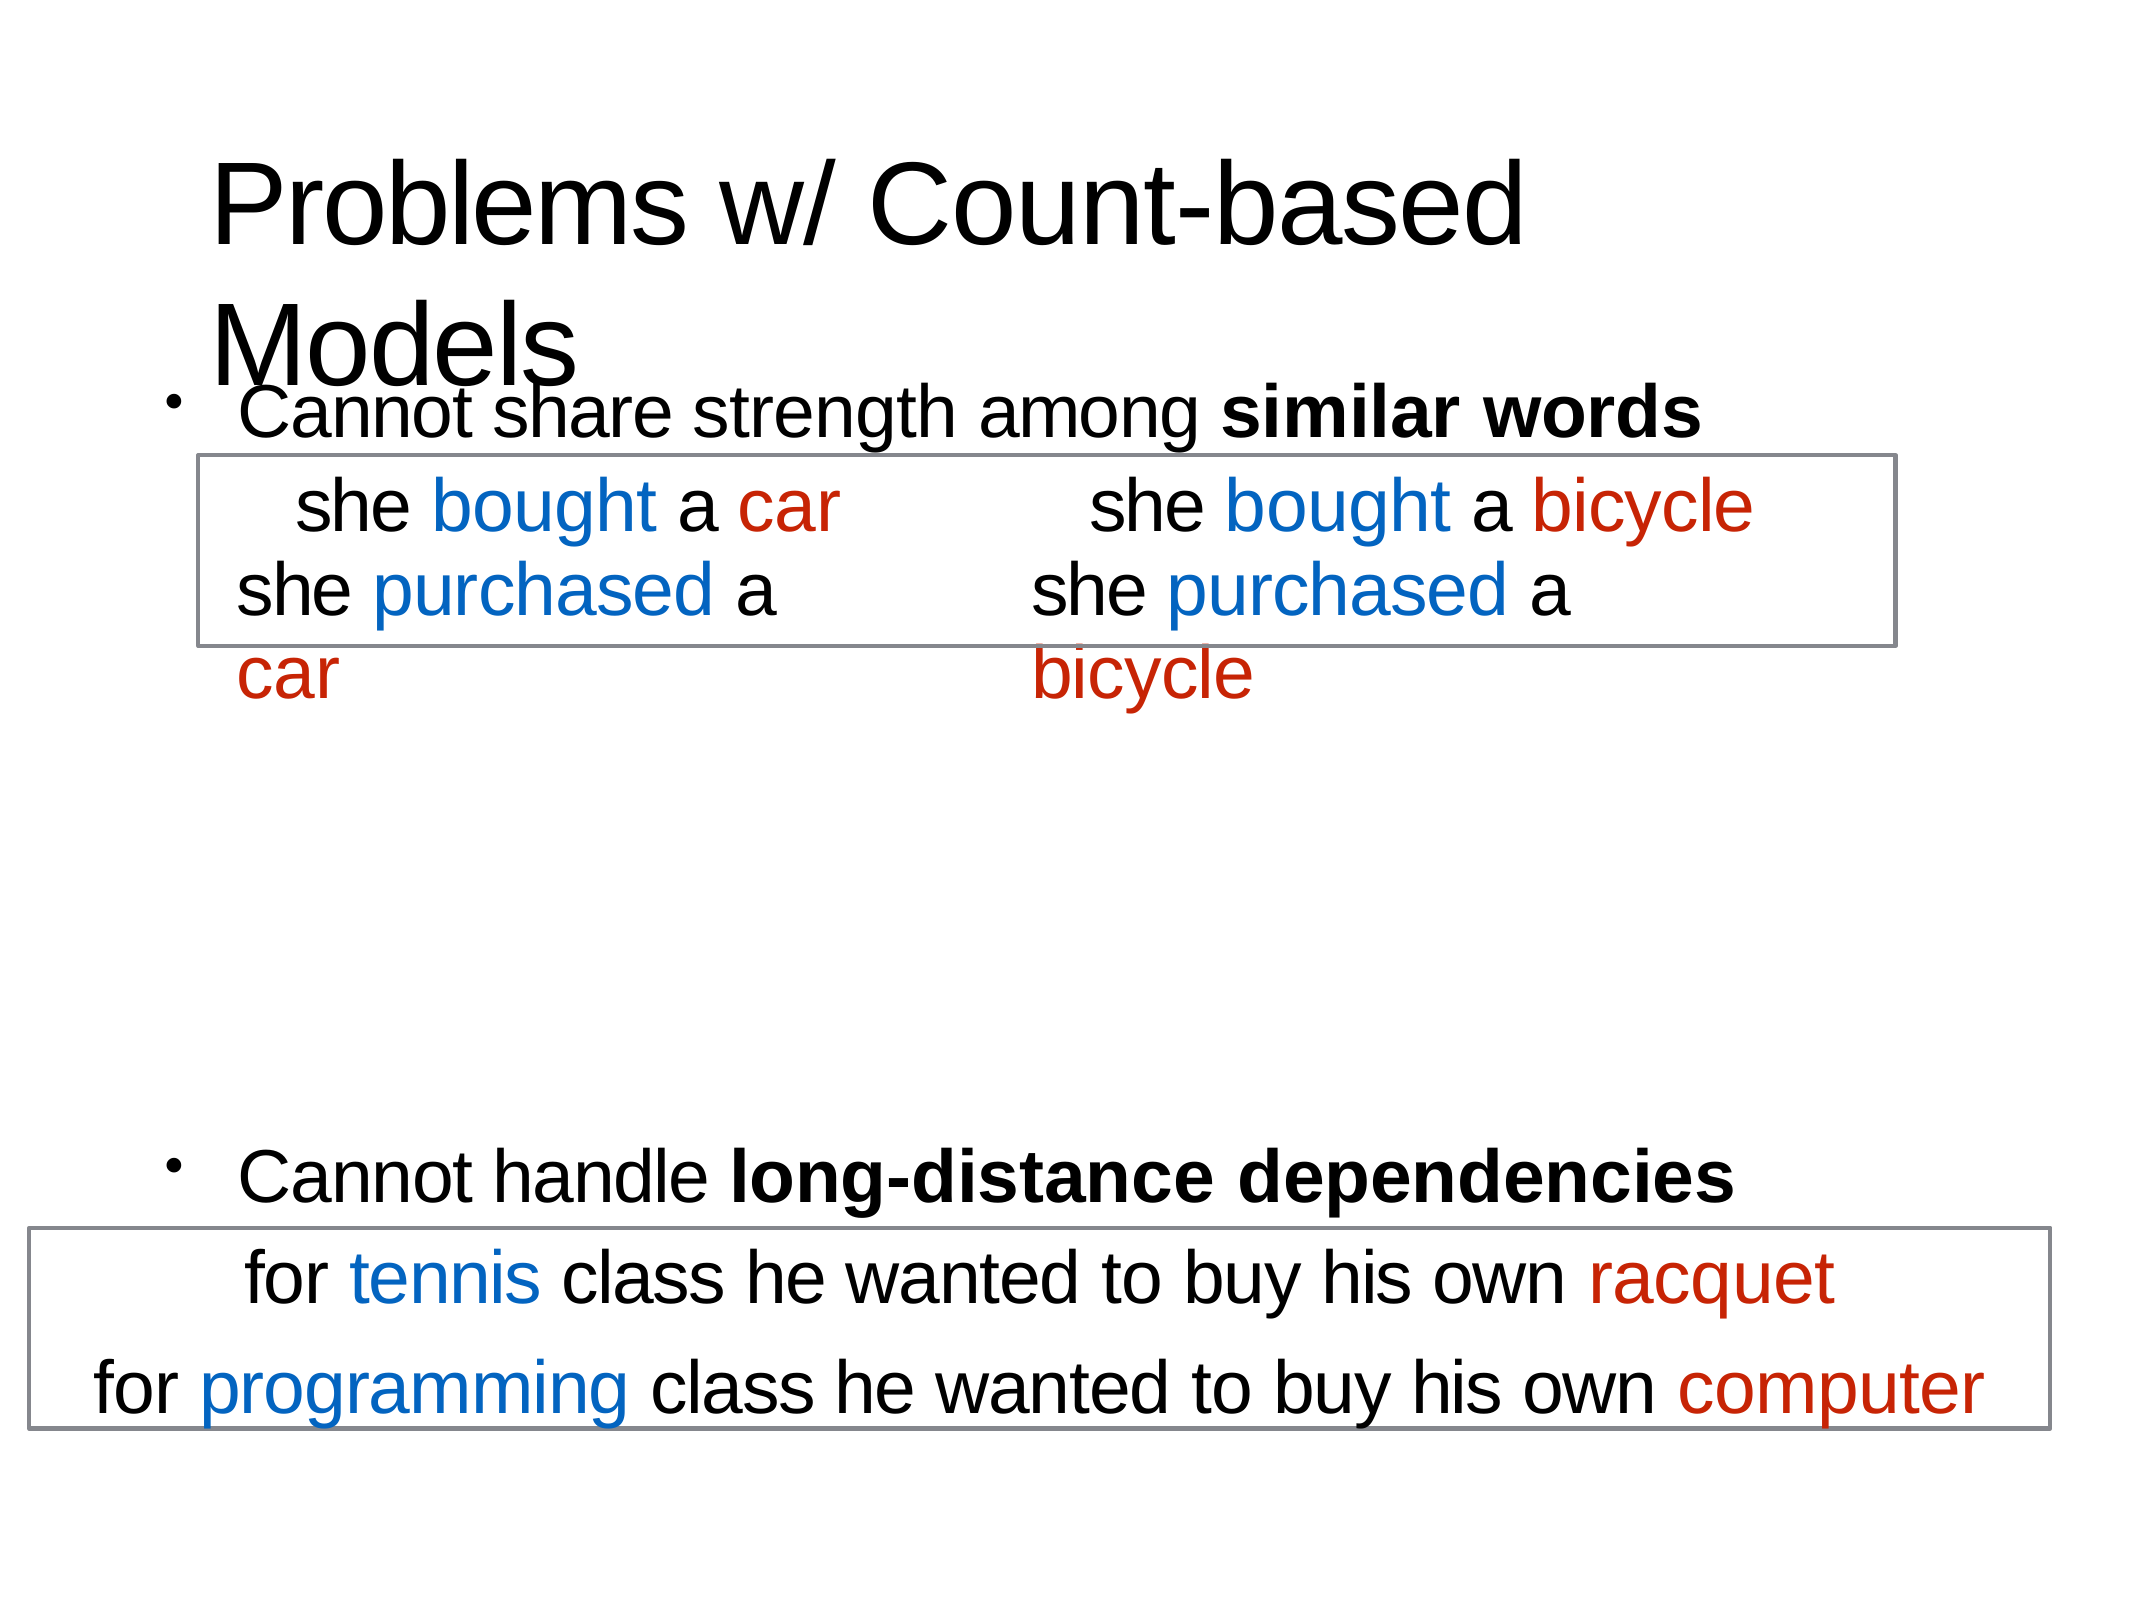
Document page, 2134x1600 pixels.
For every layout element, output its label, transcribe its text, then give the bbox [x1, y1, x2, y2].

title Problems w/ Count-based Models [207, 124, 1927, 410]
text_box she bought a car she purchased a car [236, 646, 899, 714]
text_box for tennis class he wanted to buy his own racquet for programming class he wanted to buy his own computer [29, 1227, 2051, 1429]
text_box [198, 455, 1896, 646]
text_box she bought a bicycle she purchased a bicycle [1031, 646, 1813, 714]
text_box Cannot share strength among similar words [162, 360, 1705, 453]
text_box Cannot handle long-distance dependencies [162, 1125, 1739, 1218]
